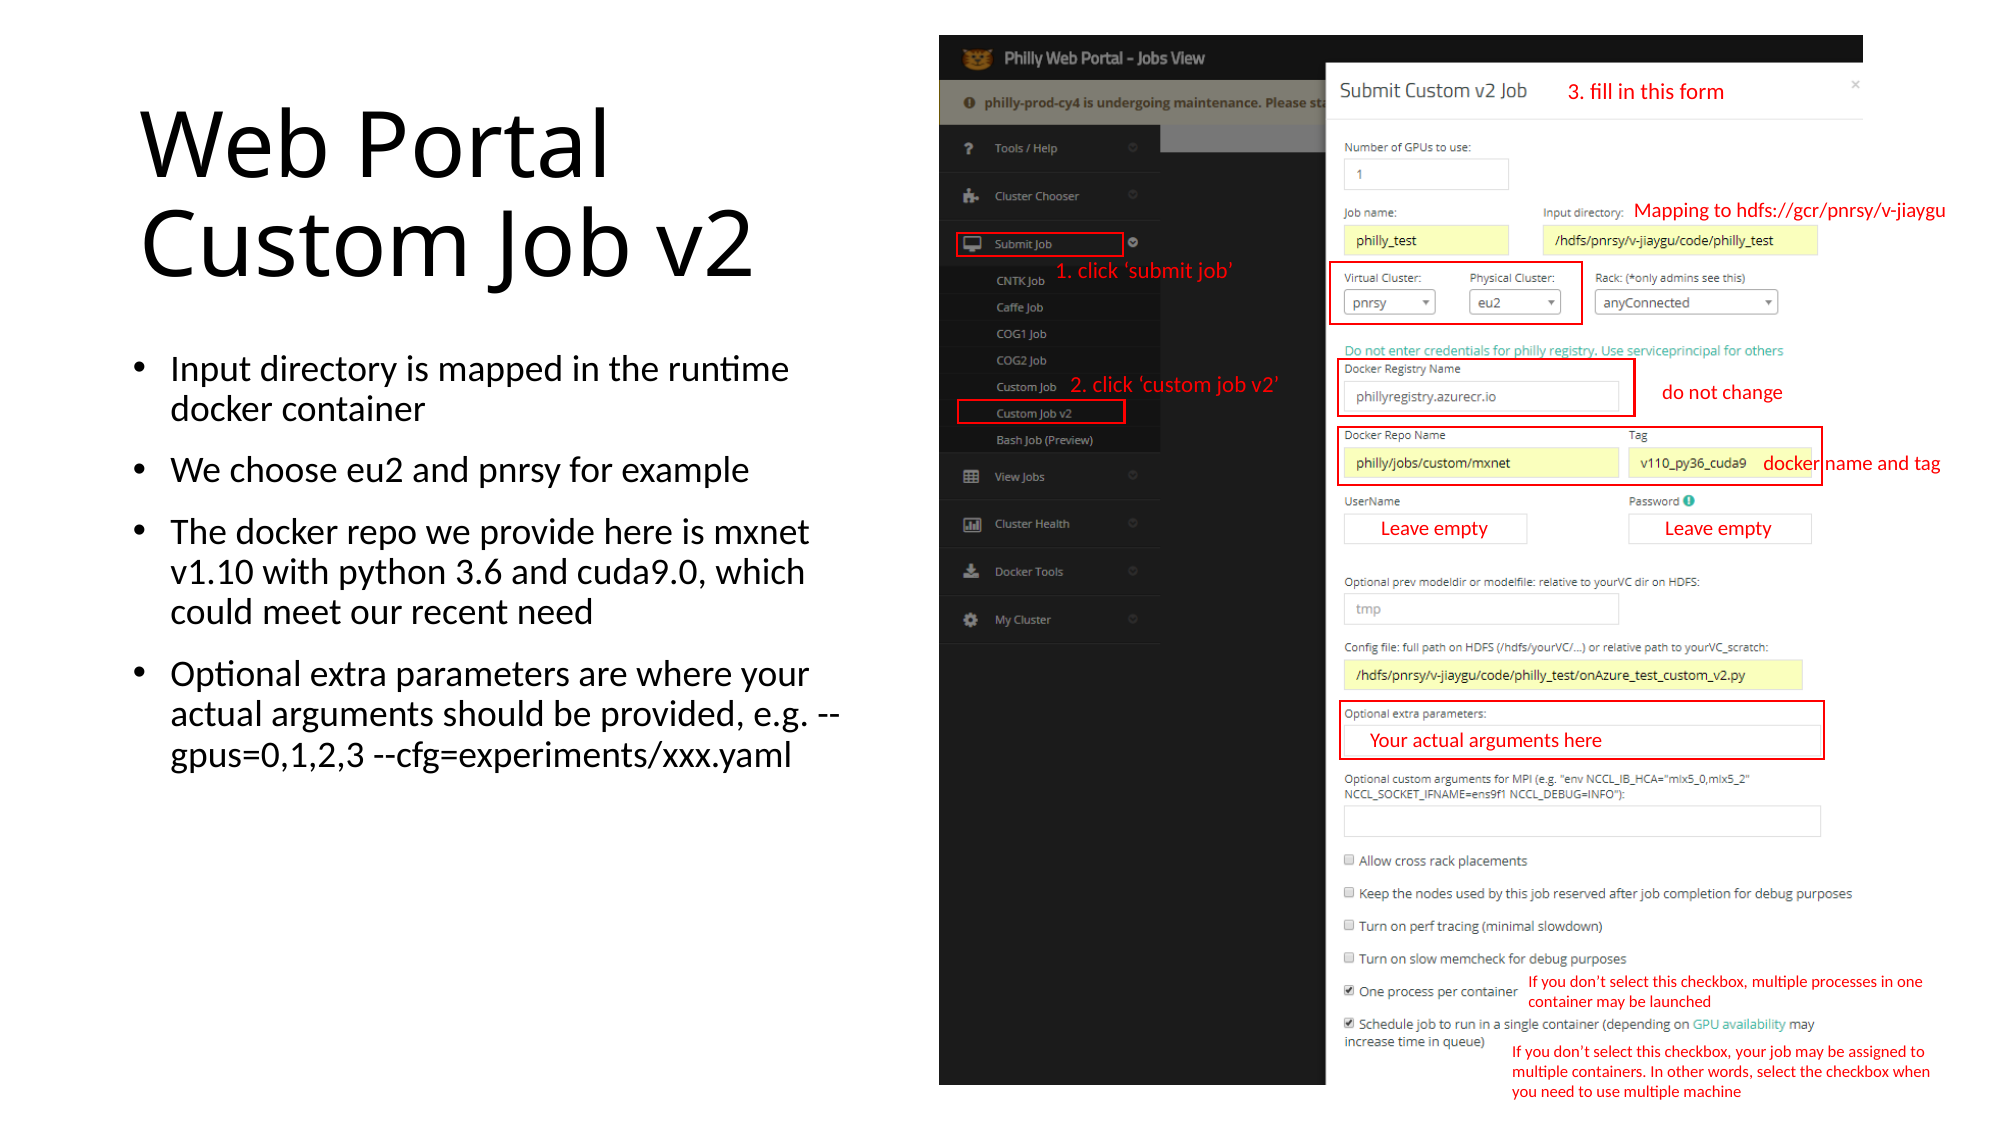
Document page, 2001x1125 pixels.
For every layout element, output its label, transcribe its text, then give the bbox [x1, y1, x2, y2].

title Web Portal Custom Job v2 [124, 69, 814, 326]
list Input directory is mapped in the runtime docker container We choose eu2 and pnrsy for example The docker repo we provide here is mxnet v1.10 with python 3.6 and cuda9.0, which could meet our recent need Optional extra parameters are where your actual arguments should be provided, e.g. --gpus=0,1,2,3 --cfg=experiments/xxx.yaml [117, 341, 910, 1045]
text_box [939, 35, 1981, 1109]
